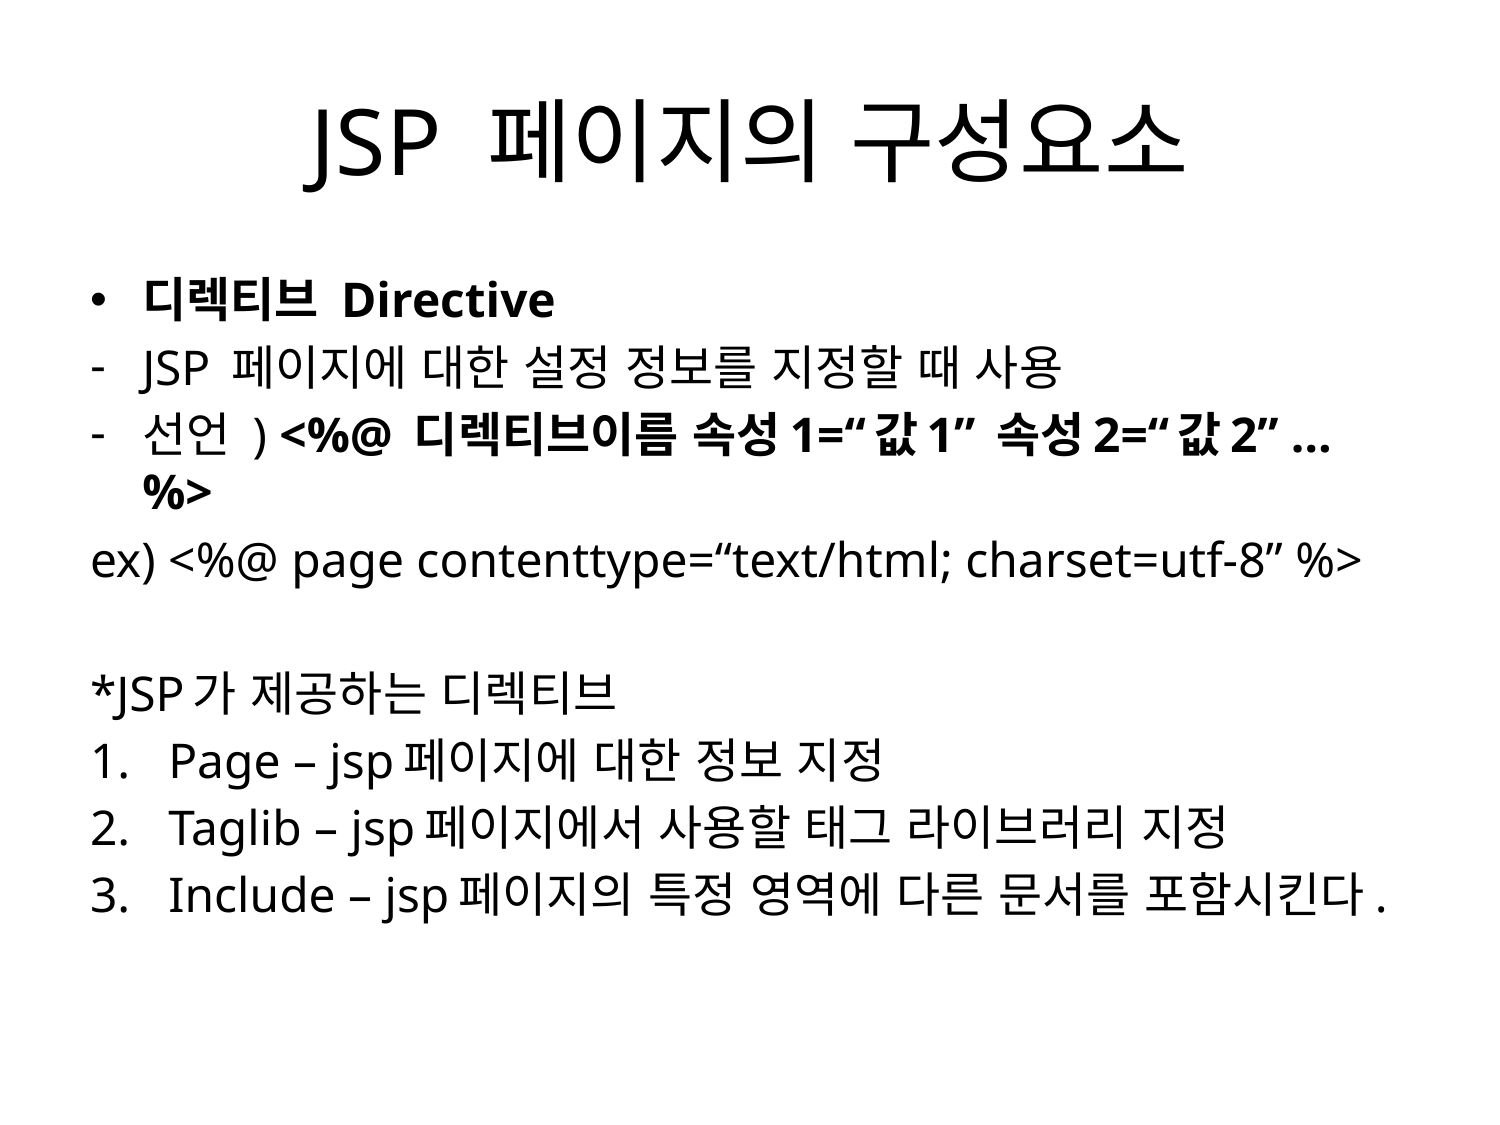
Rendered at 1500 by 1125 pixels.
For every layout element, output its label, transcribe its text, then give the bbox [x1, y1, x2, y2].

list 디렉티브 Directive JSP 페이지에 대한 설정 정보를 지정할 때 사용 선언 ) <%@ 디렉티브이름 속성1=“값1” 속성2=“값2” … %> ex) <%@ page contenttype=“text/html; charset=utf-8” %> *JSP가 제공하는 디렉티브 Page – jsp페이지에 대한 정보 지정 Taglib – jsp페이지에서 사용할 태그 라이브러리 지정 Include – jsp페이지의 특정 영역에 다른 문서를 포함시킨다. [75, 262, 1425, 1005]
title JSP 페이지의 구성요소 [75, 45, 1425, 233]
